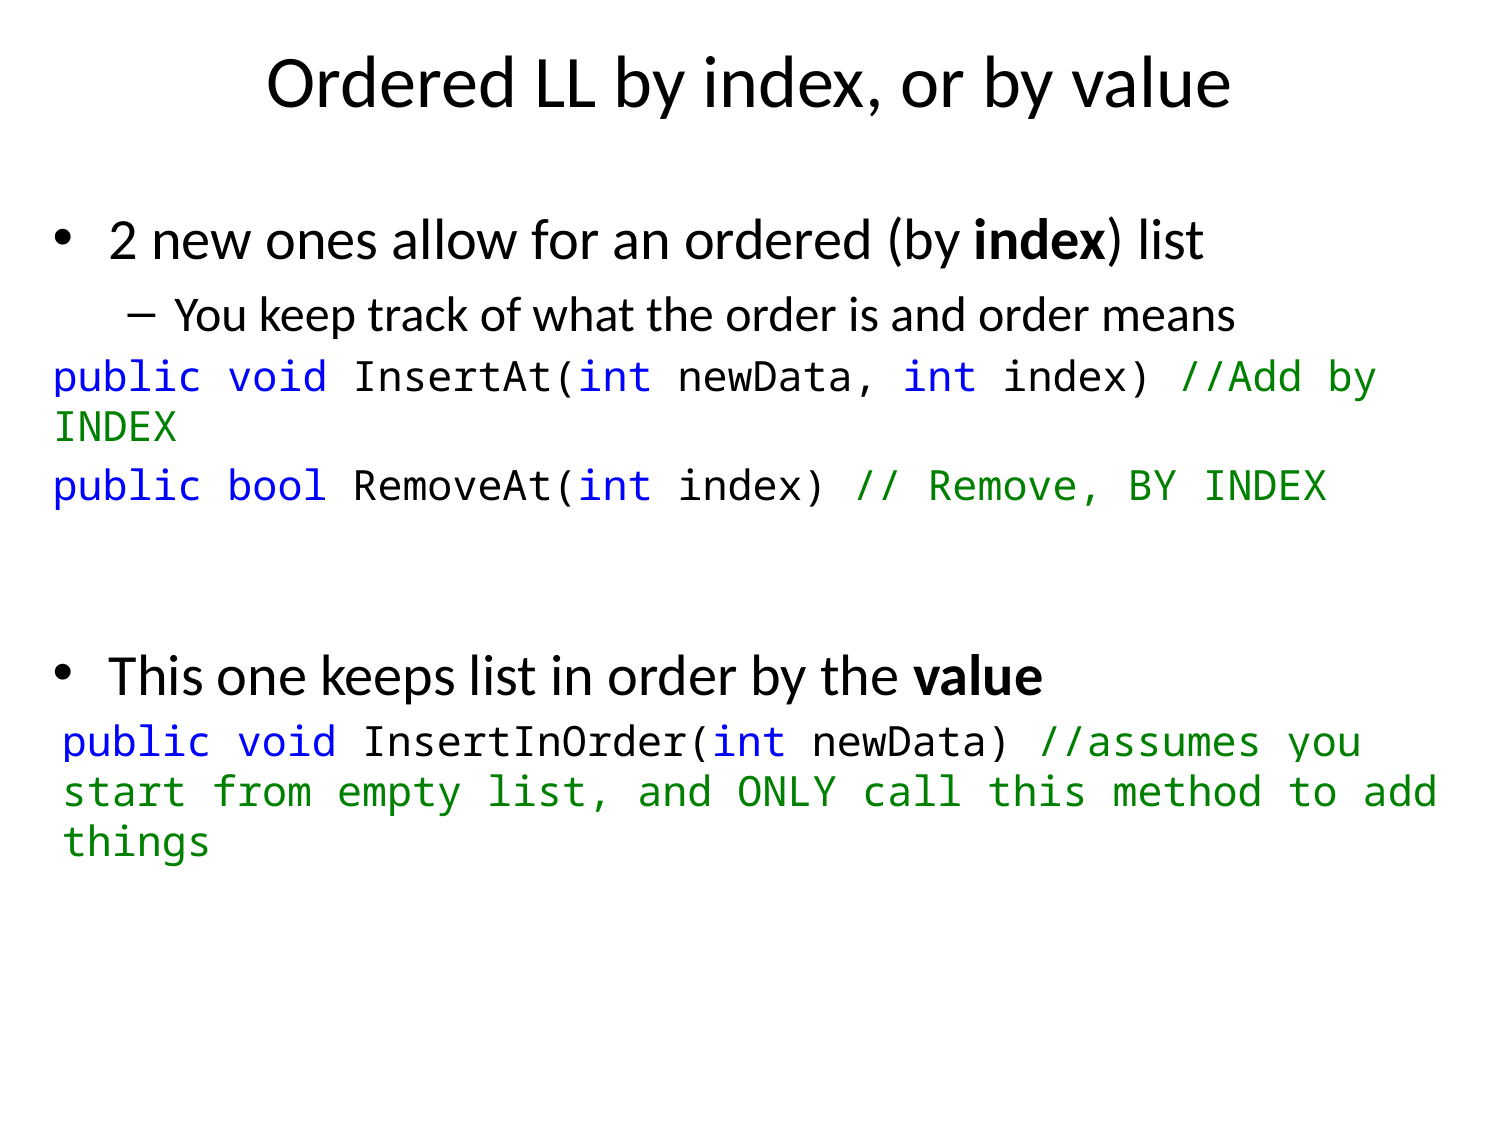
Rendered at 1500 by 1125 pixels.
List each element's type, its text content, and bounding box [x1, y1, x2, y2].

list 2 new ones allow for an ordered (by index) list You keep track of what the order is and order means public void InsertAt(int newData, int index) //Add by INDEX public bool RemoveAt(int index) // Remove, BY INDEX This one keeps list in order by the value public void InsertInOrder(int newData) //assumes you start from empty list, and ONLY call this method to add things [37, 112, 1463, 1075]
title Ordered LL by index, or by value [75, 24, 1425, 112]
